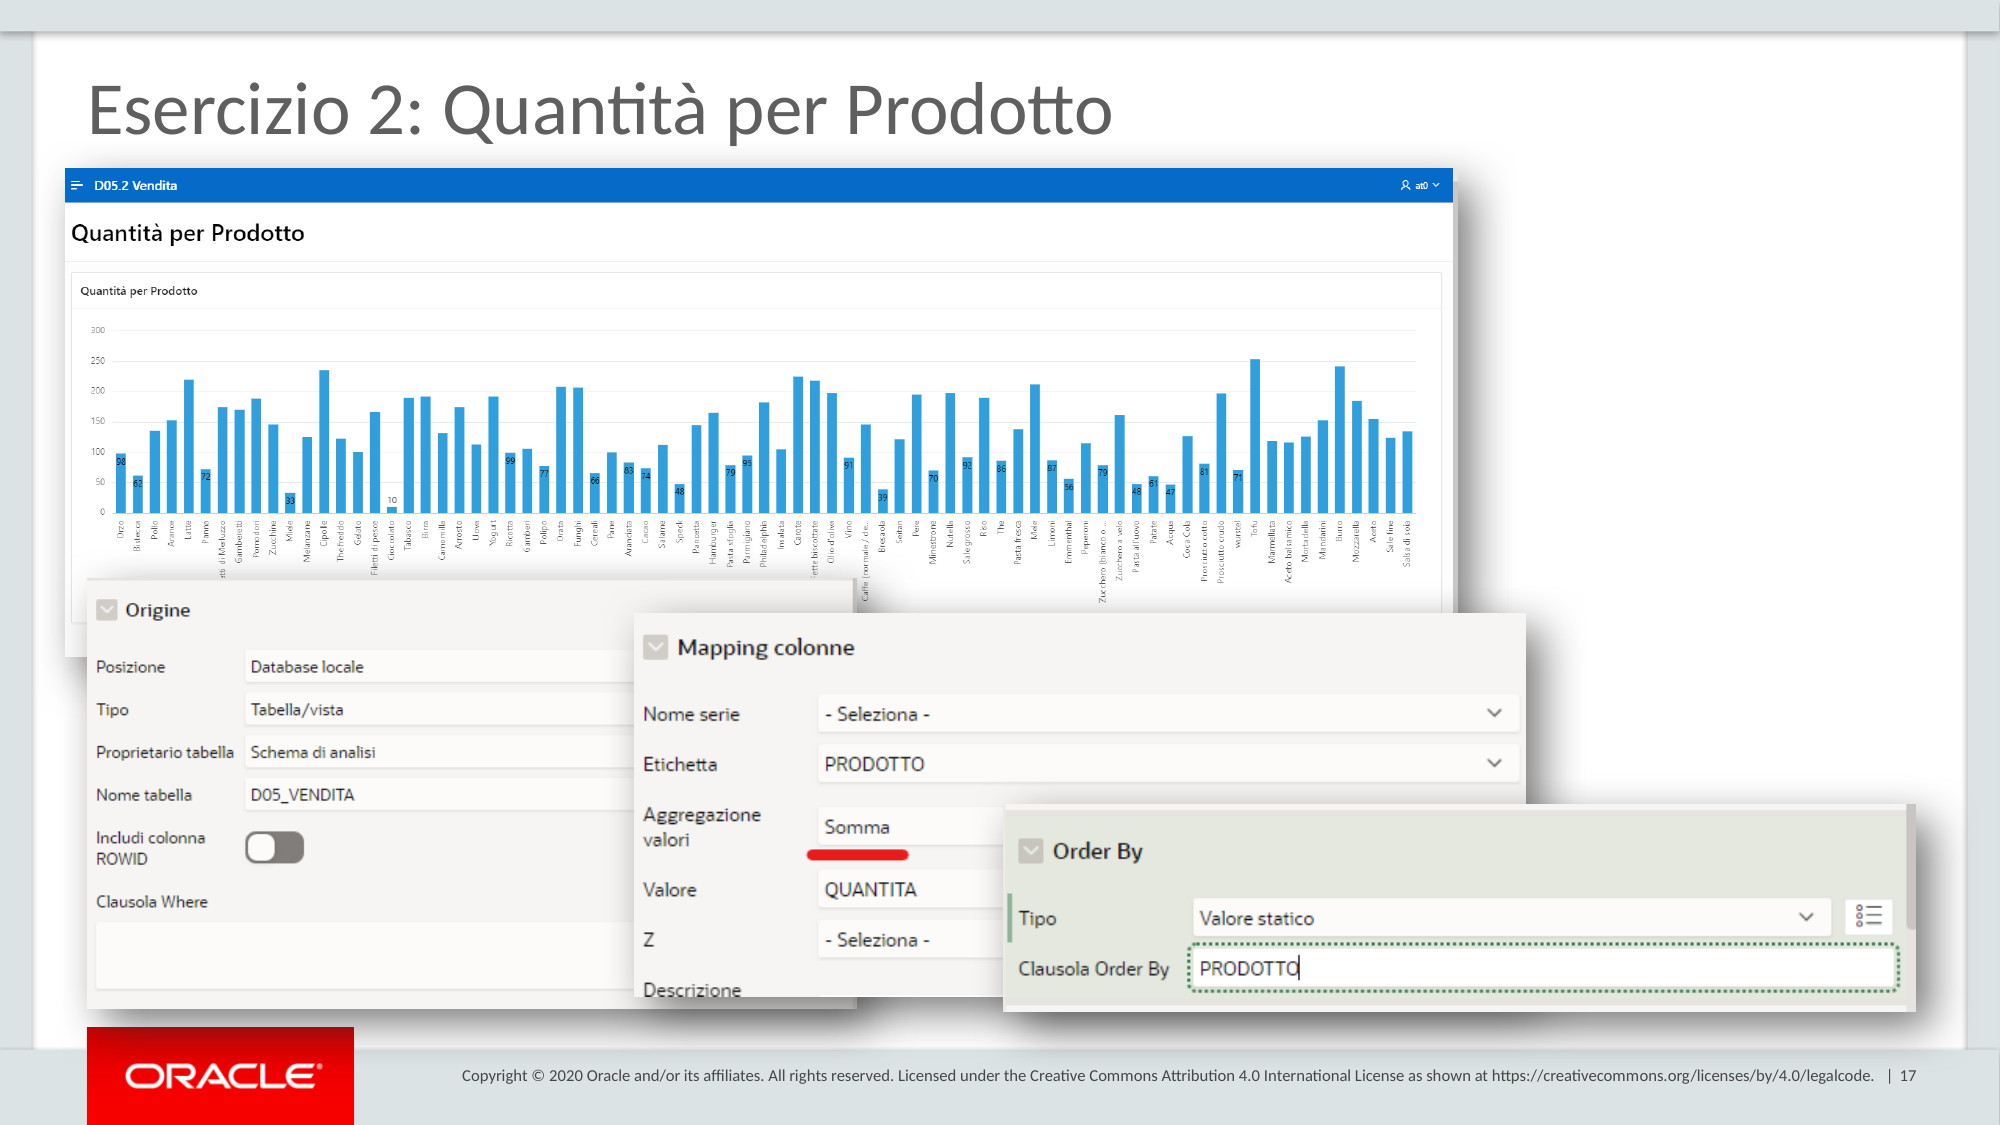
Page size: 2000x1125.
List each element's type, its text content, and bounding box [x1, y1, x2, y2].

picture [87, 1027, 354, 1125]
title Esercizio 2: Quantità per Prodotto [87, 66, 1913, 149]
picture [64, 168, 1916, 1012]
